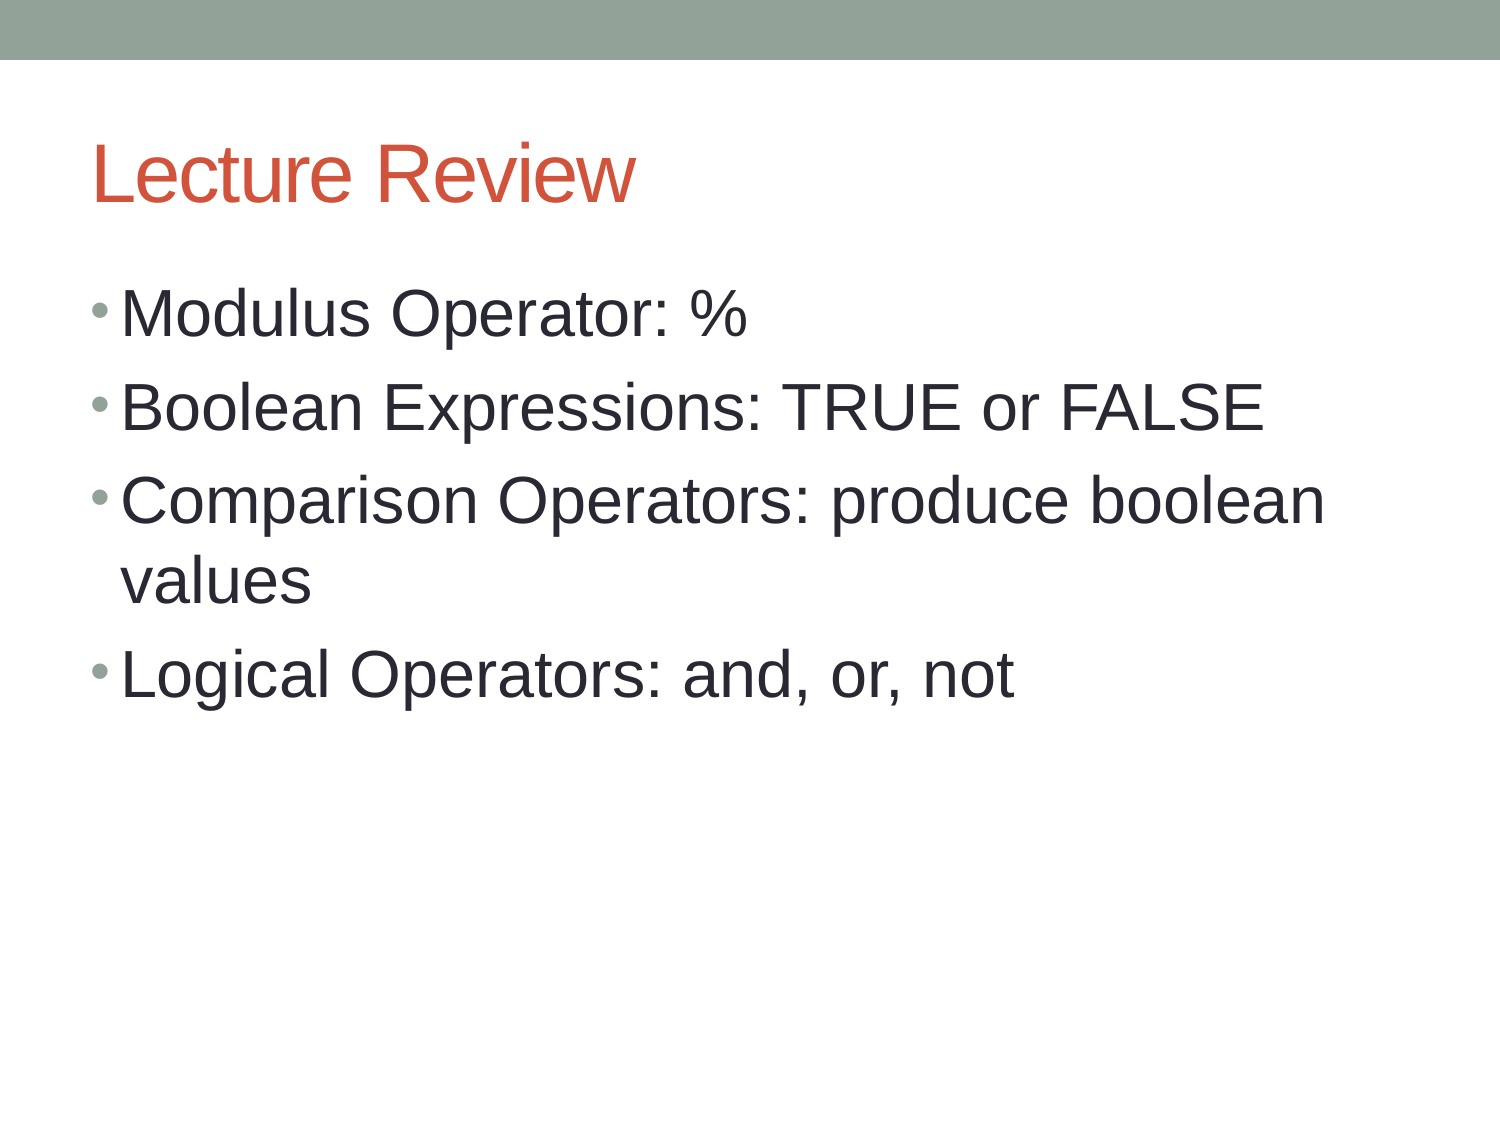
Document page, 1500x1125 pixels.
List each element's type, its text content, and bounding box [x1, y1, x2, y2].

list Modulus Operator: % Boolean Expressions: TRUE or FALSE Comparison Operators: produce boolean values Logical Operators: and, or, not [75, 262, 1425, 1063]
title Lecture Review [75, 87, 1425, 250]
